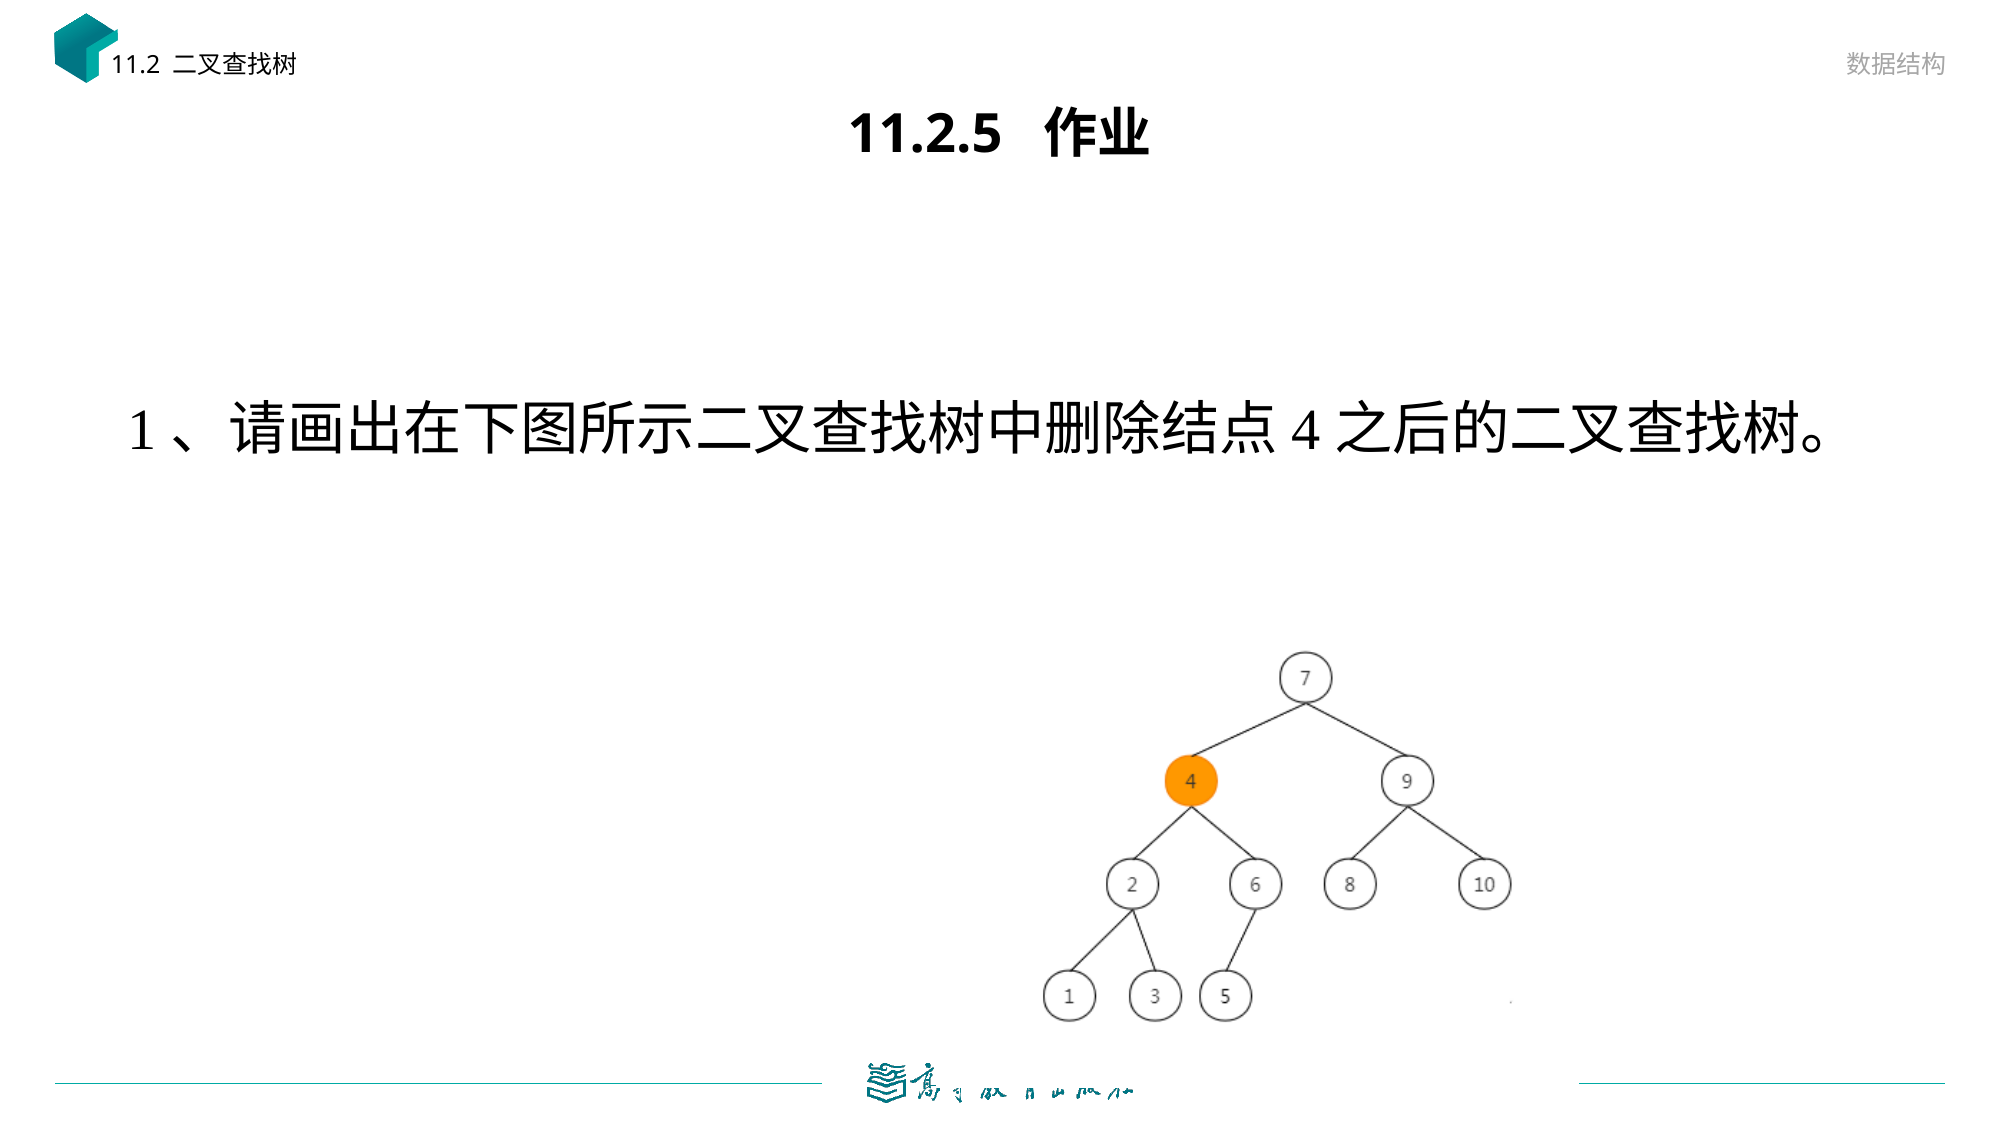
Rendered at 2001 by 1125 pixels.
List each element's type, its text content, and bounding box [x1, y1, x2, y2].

subtitle 11.2 二叉查找树 [95, 44, 894, 99]
list 数据结构 [1115, 32, 1962, 86]
picture [867, 641, 1579, 1103]
text_box 1、请画出在下图所示二叉查找树中删除结点4之后的二叉查找树。 [112, 383, 1874, 514]
title 11.2.5 作业 [137, 92, 1863, 178]
